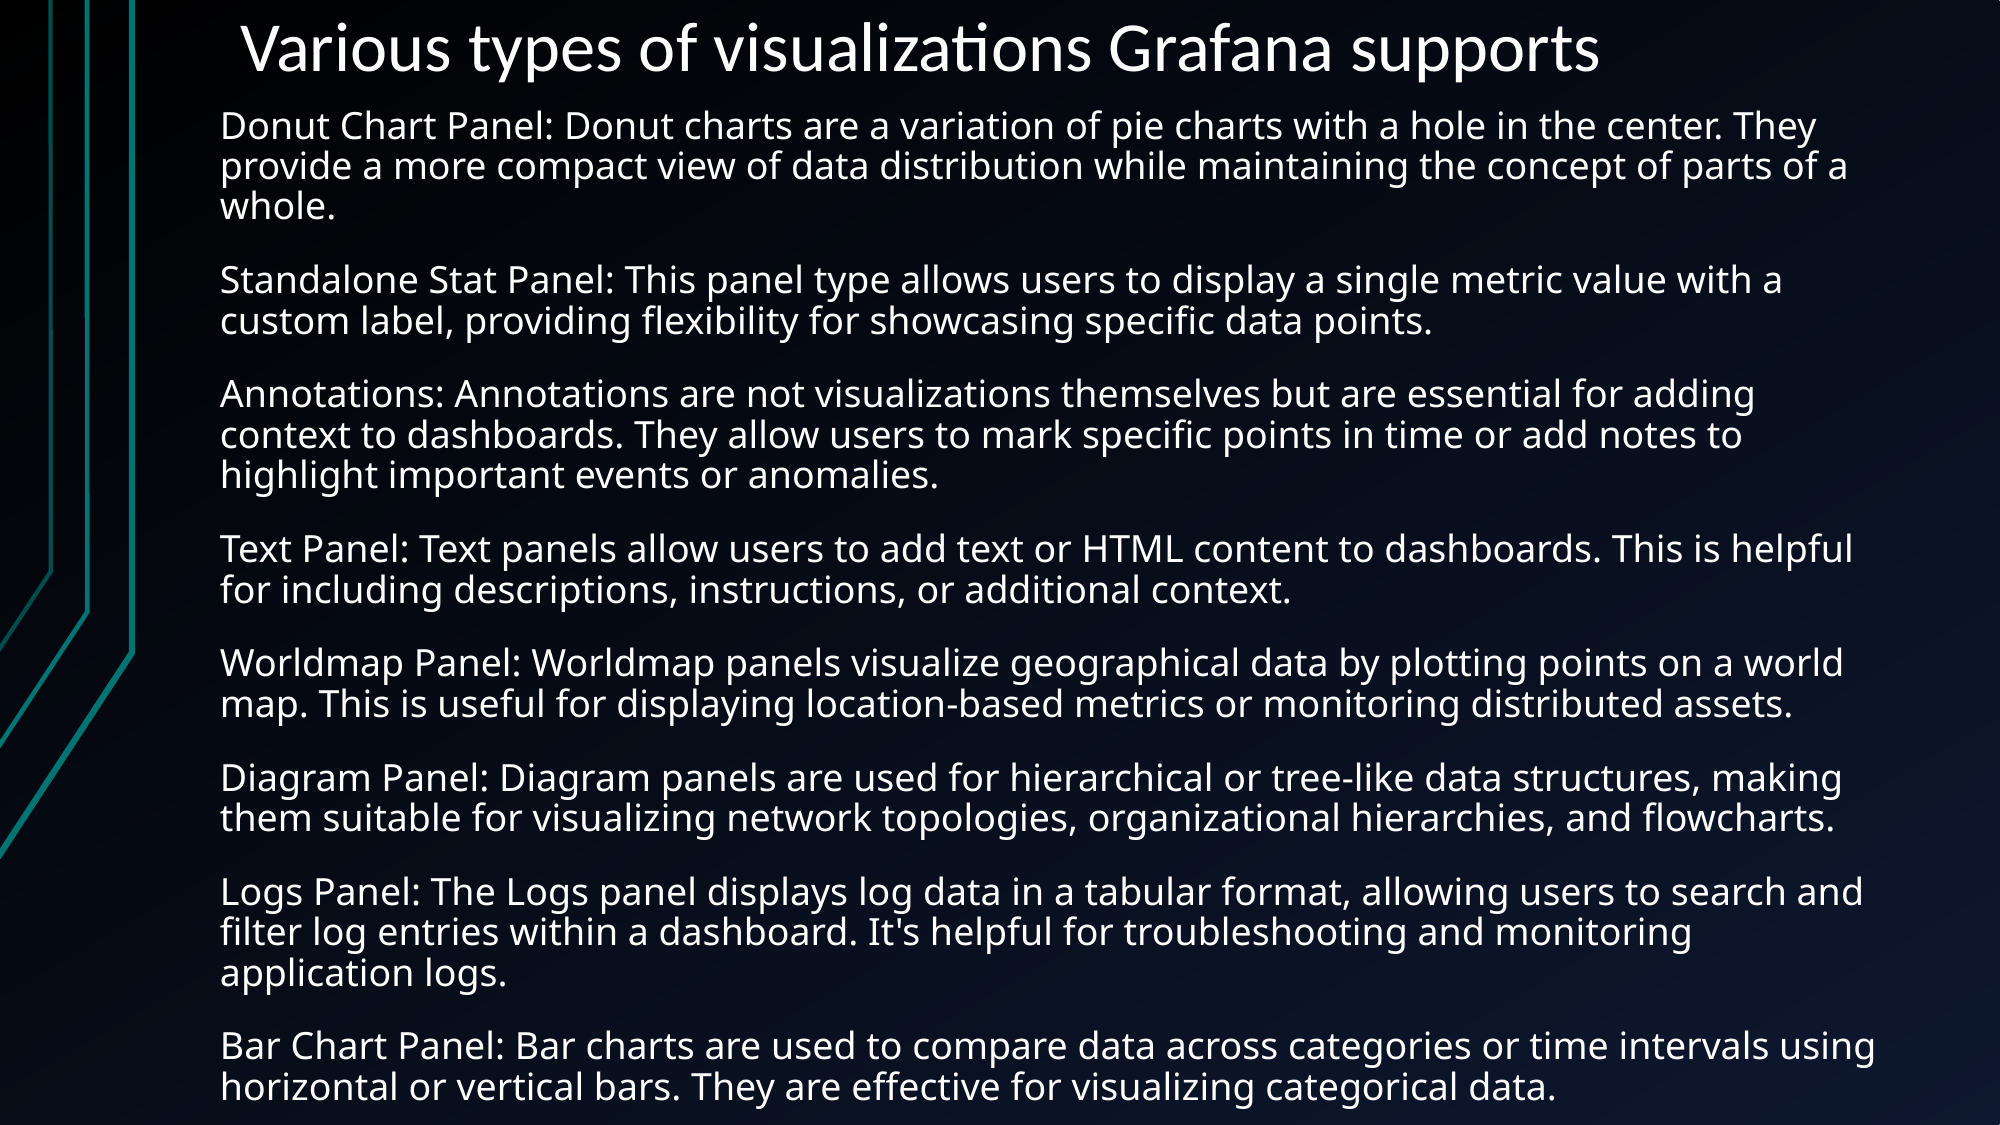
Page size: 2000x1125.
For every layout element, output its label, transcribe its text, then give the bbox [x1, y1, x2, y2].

title Various types of visualizations Grafana supports [220, 0, 1920, 97]
list Donut Chart Panel: Donut charts are a variation of pie charts with a hole in the center. They provide a more compact view of data distribution while maintaining the concept of parts of a whole. Standalone Stat Panel: This panel type allows users to display a single metric value with a custom label, providing flexibility for showcasing specific data points. Annotations: Annotations are not visualizations themselves but are essential for adding context to dashboards. They allow users to mark specific points in time or add notes to highlight important events or anomalies. Text Panel: Text panels allow users to add text or HTML content to dashboards. This is helpful for including descriptions, instructions, or additional context. Worldmap Panel: Worldmap panels visualize geographical data by plotting points on a world map. This is useful for displaying location-based metrics or monitoring distributed assets. Diagram Panel: Diagram panels are used for hierarchical or tree-like data structures, making them suitable for visualizing network topologies, organizational hierarchies, and flowcharts. Logs Panel: The Logs panel displays log data in a tabular format, allowing users to search and filter log entries within a dashboard. It's helpful for troubleshooting and monitoring application logs. Bar Chart Panel: Bar charts are used to compare data across categories or time intervals using horizontal or vertical bars. They are effective for visualizing categorical data. [199, 96, 1900, 1083]
